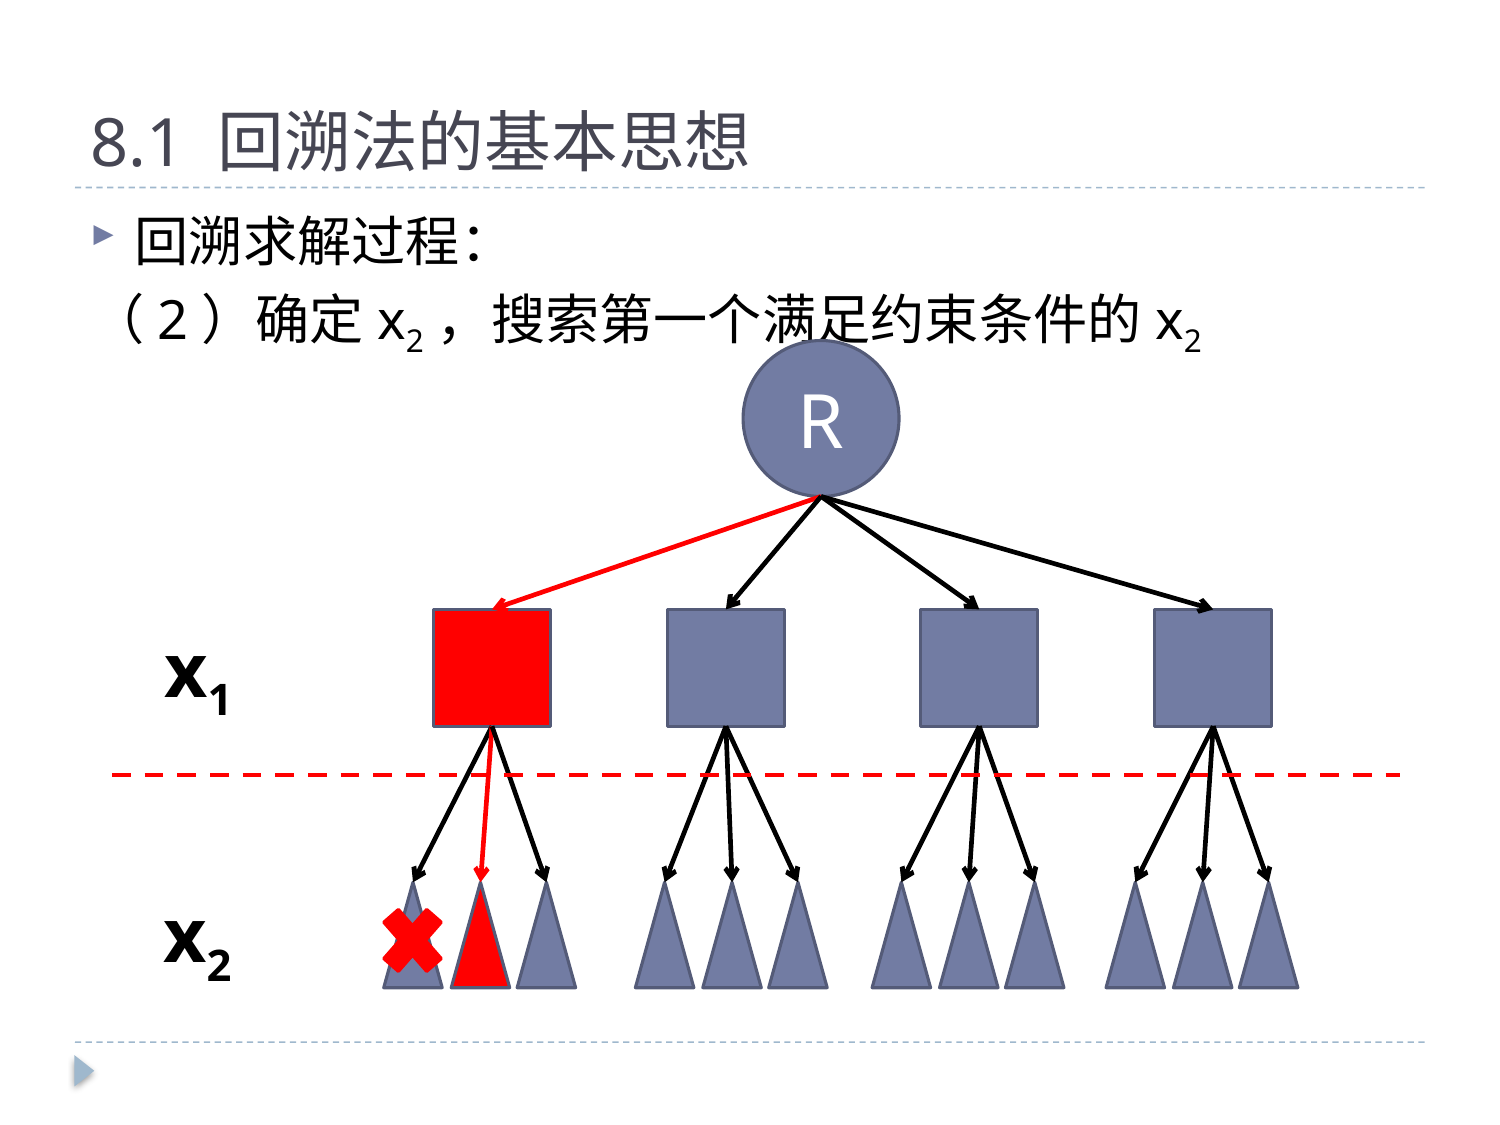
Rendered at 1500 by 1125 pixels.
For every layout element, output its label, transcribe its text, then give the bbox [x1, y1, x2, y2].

text_box x1 [149, 614, 248, 732]
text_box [383, 340, 1299, 774]
table_header [118, 777, 1392, 1000]
text_box x2 [148, 880, 247, 998]
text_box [383, 788, 1299, 988]
title 8.1 回溯法的基本思想 [75, 24, 1425, 188]
list 回溯求解过程： （2）确定x2，搜索第一个满足约束条件的x2 [75, 200, 1425, 1010]
